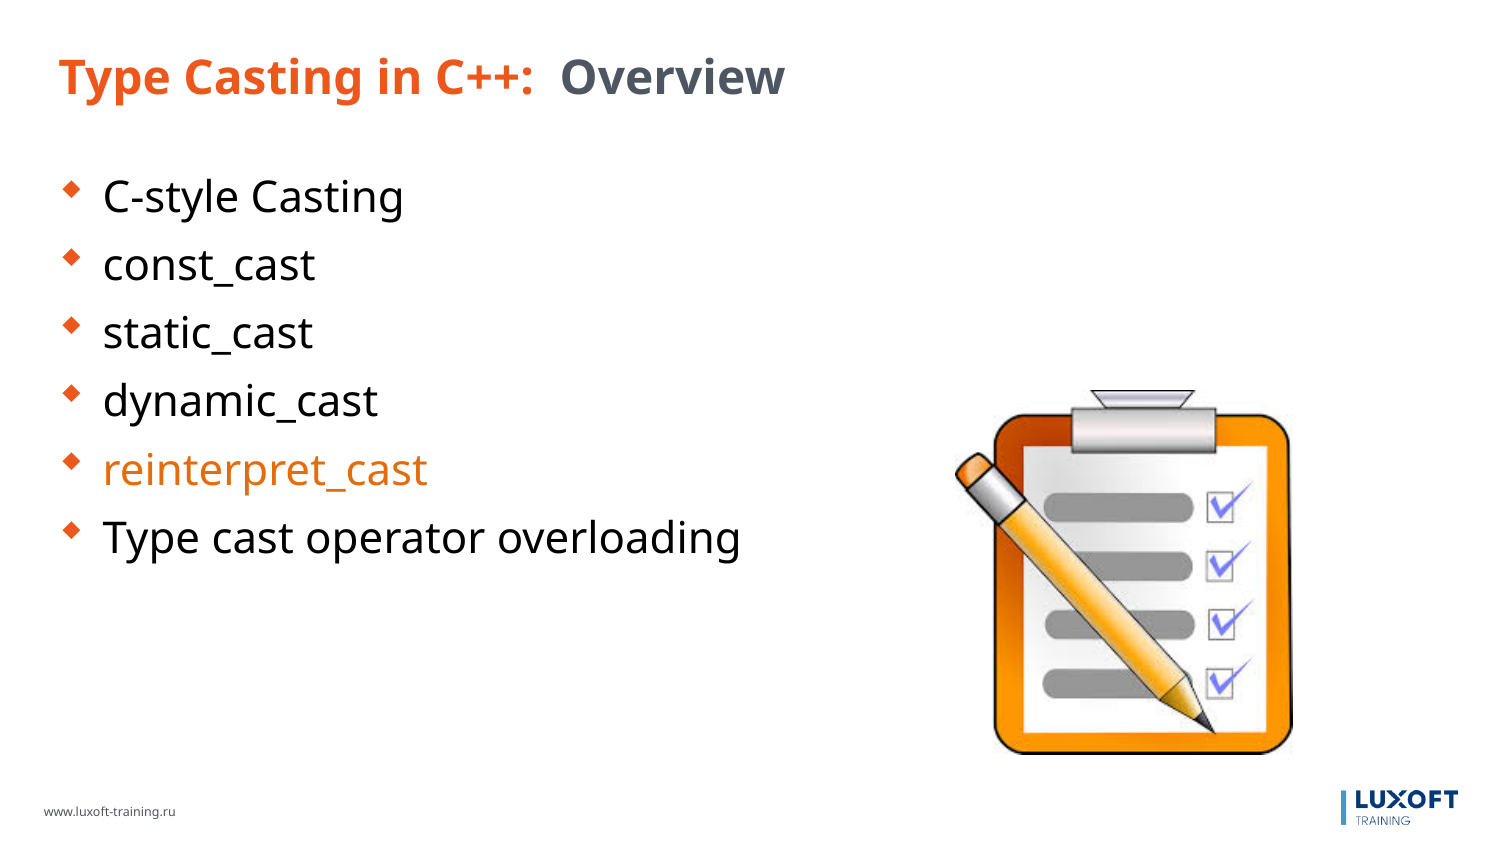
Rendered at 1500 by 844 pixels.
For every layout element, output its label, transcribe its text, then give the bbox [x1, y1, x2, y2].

picture [1341, 790, 1458, 825]
text_box Type Casting in C++: Overview [47, 45, 1457, 107]
text_box C-style Casting const_cast static_cast dynamic_cast reinterpret_cast Type cast operator overloading [47, 147, 1457, 763]
picture [955, 390, 1293, 755]
